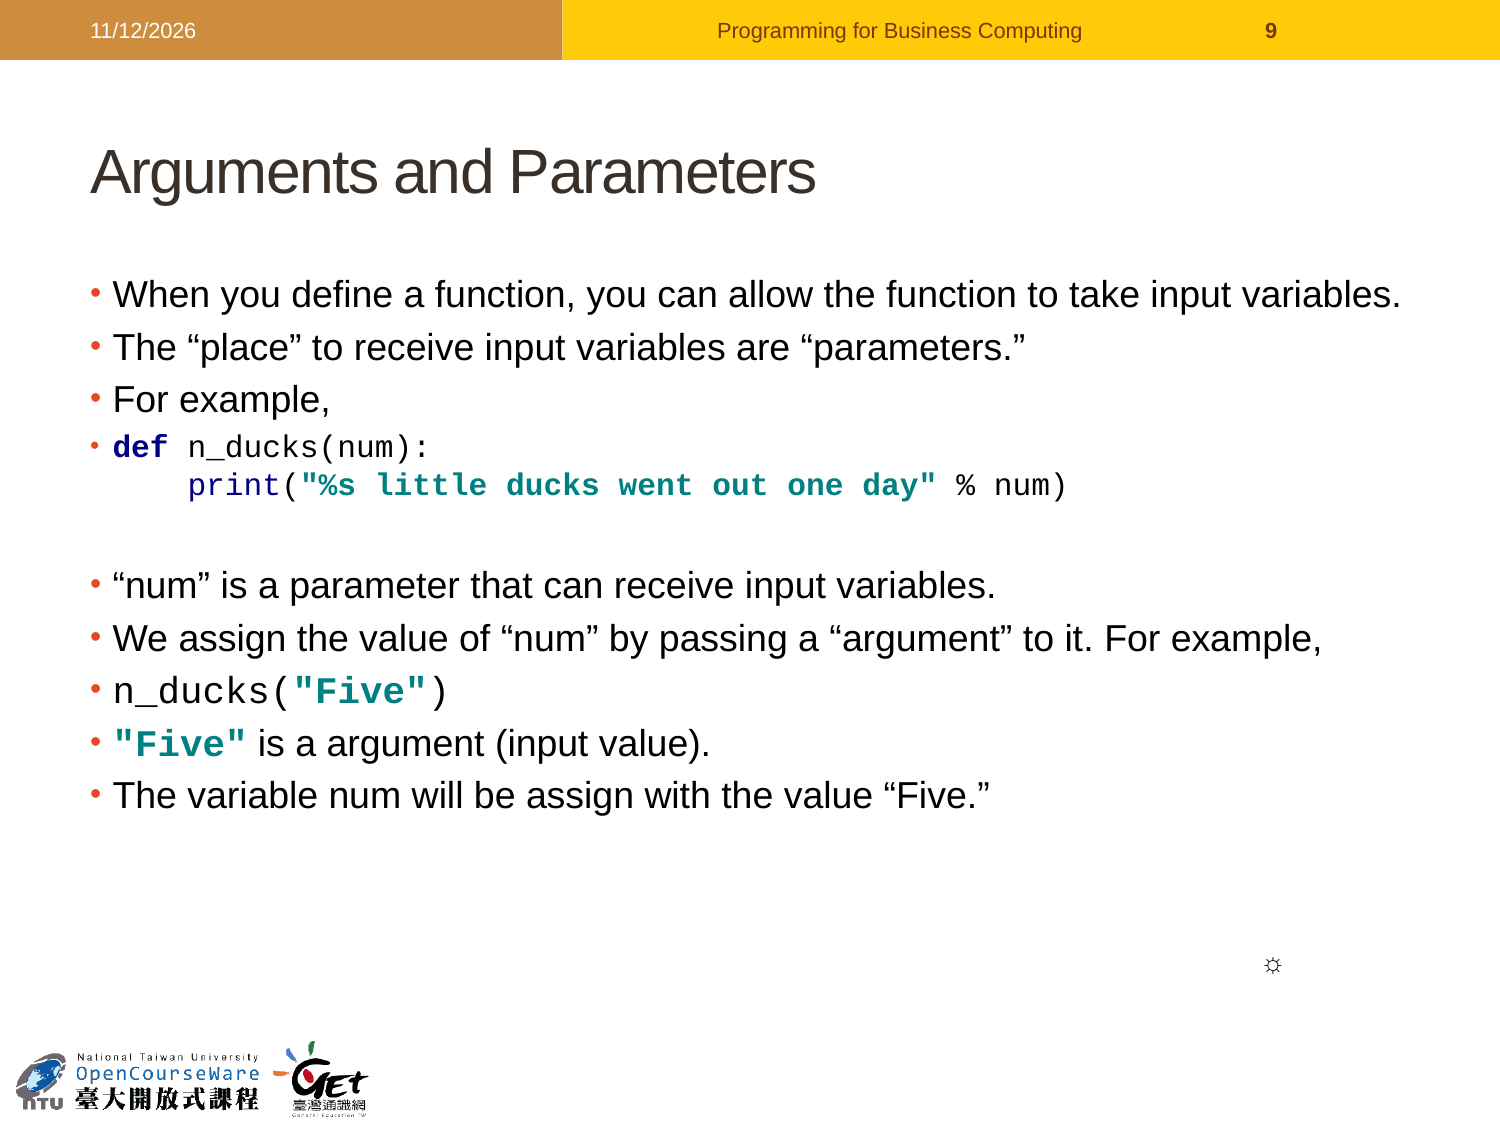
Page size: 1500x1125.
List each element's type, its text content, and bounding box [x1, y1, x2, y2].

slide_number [75, 3, 550, 57]
picture [0, 1040, 375, 1124]
title Arguments and Parameters [75, 87, 1425, 250]
footer Programming for Business Computing [562, 3, 1238, 57]
list When you define a function, you can allow the function to take input variables. The “place” to receive input variables are “parameters.” For example, def n_ducks(num): print("%s little ducks went out one day" % num) “num” is a parameter that can receive input variables. We assign the value of “num” by passing a “argument” to it. For example, n_ducks("Five") "Five" is a argument (input value). The variable num will be assign with the value “Five.” [75, 262, 1425, 1063]
slide_number 9 [1250, 3, 1425, 57]
text_box ☼ [1245, 937, 1301, 986]
